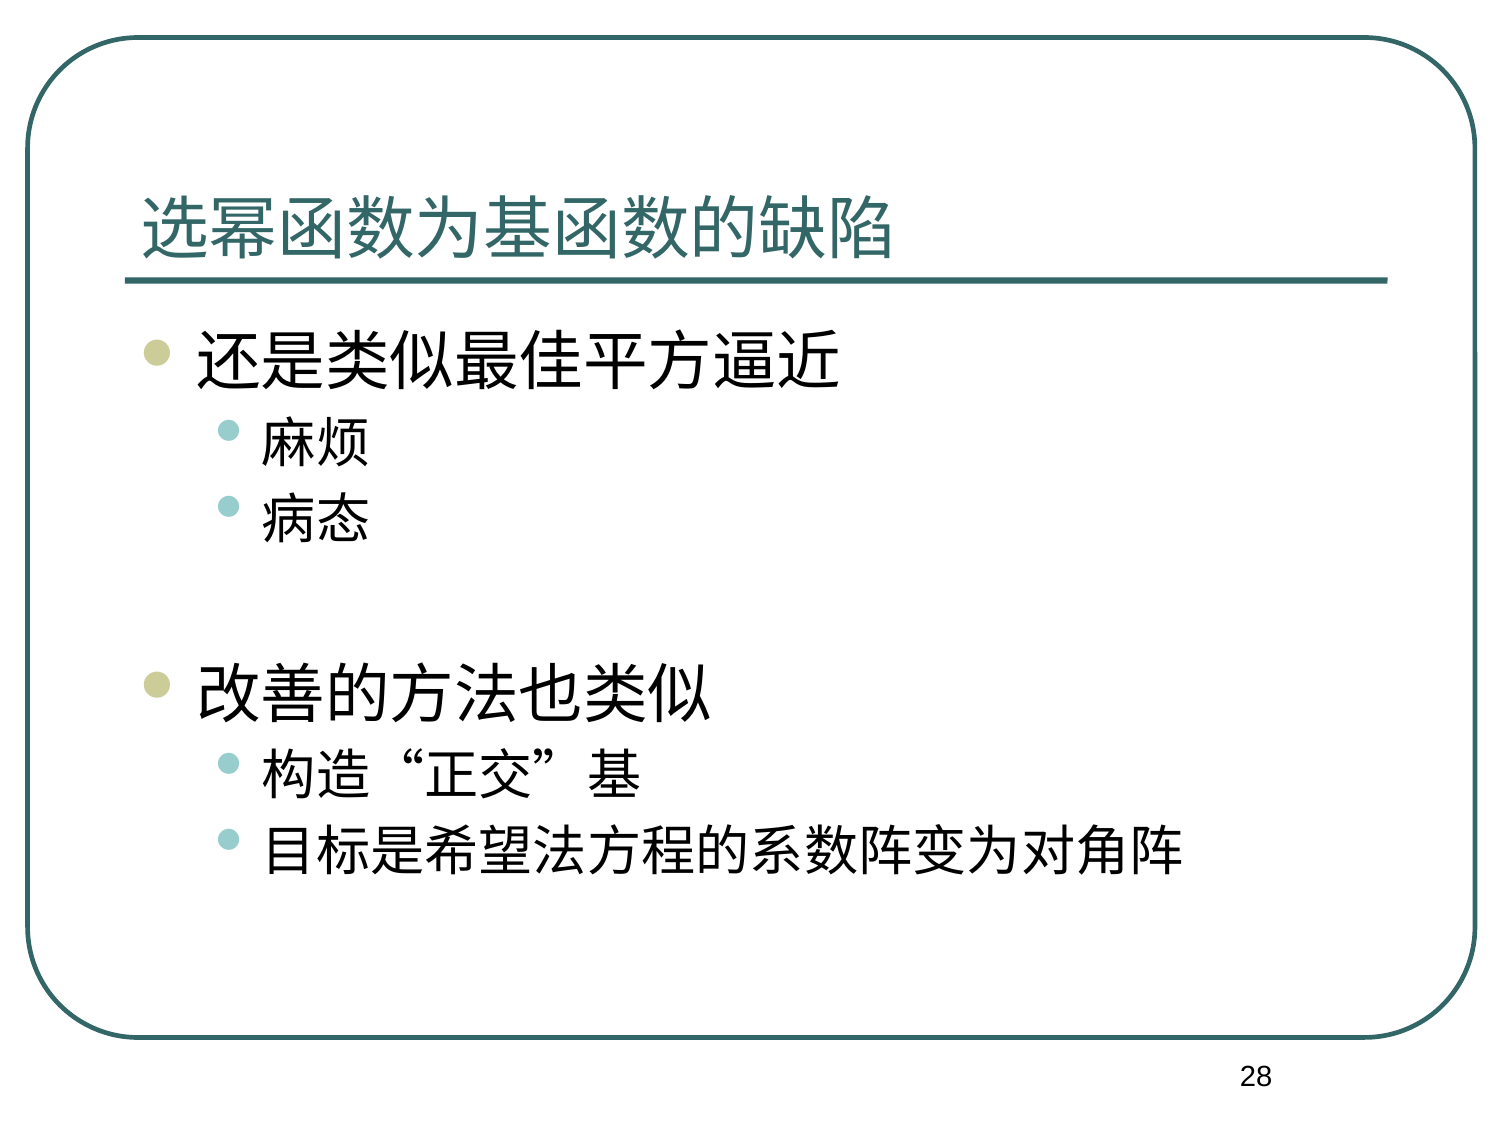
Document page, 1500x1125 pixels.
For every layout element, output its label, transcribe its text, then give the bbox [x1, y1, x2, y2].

title 选幂函数为基函数的缺陷 [125, 87, 1388, 275]
slide_number 28 [1124, 1049, 1388, 1125]
list 还是类似最佳平方逼近 麻烦 病态 改善的方法也类似 构造“正交”基 目标是希望法方程的系数阵变为对角阵 [125, 312, 1388, 975]
